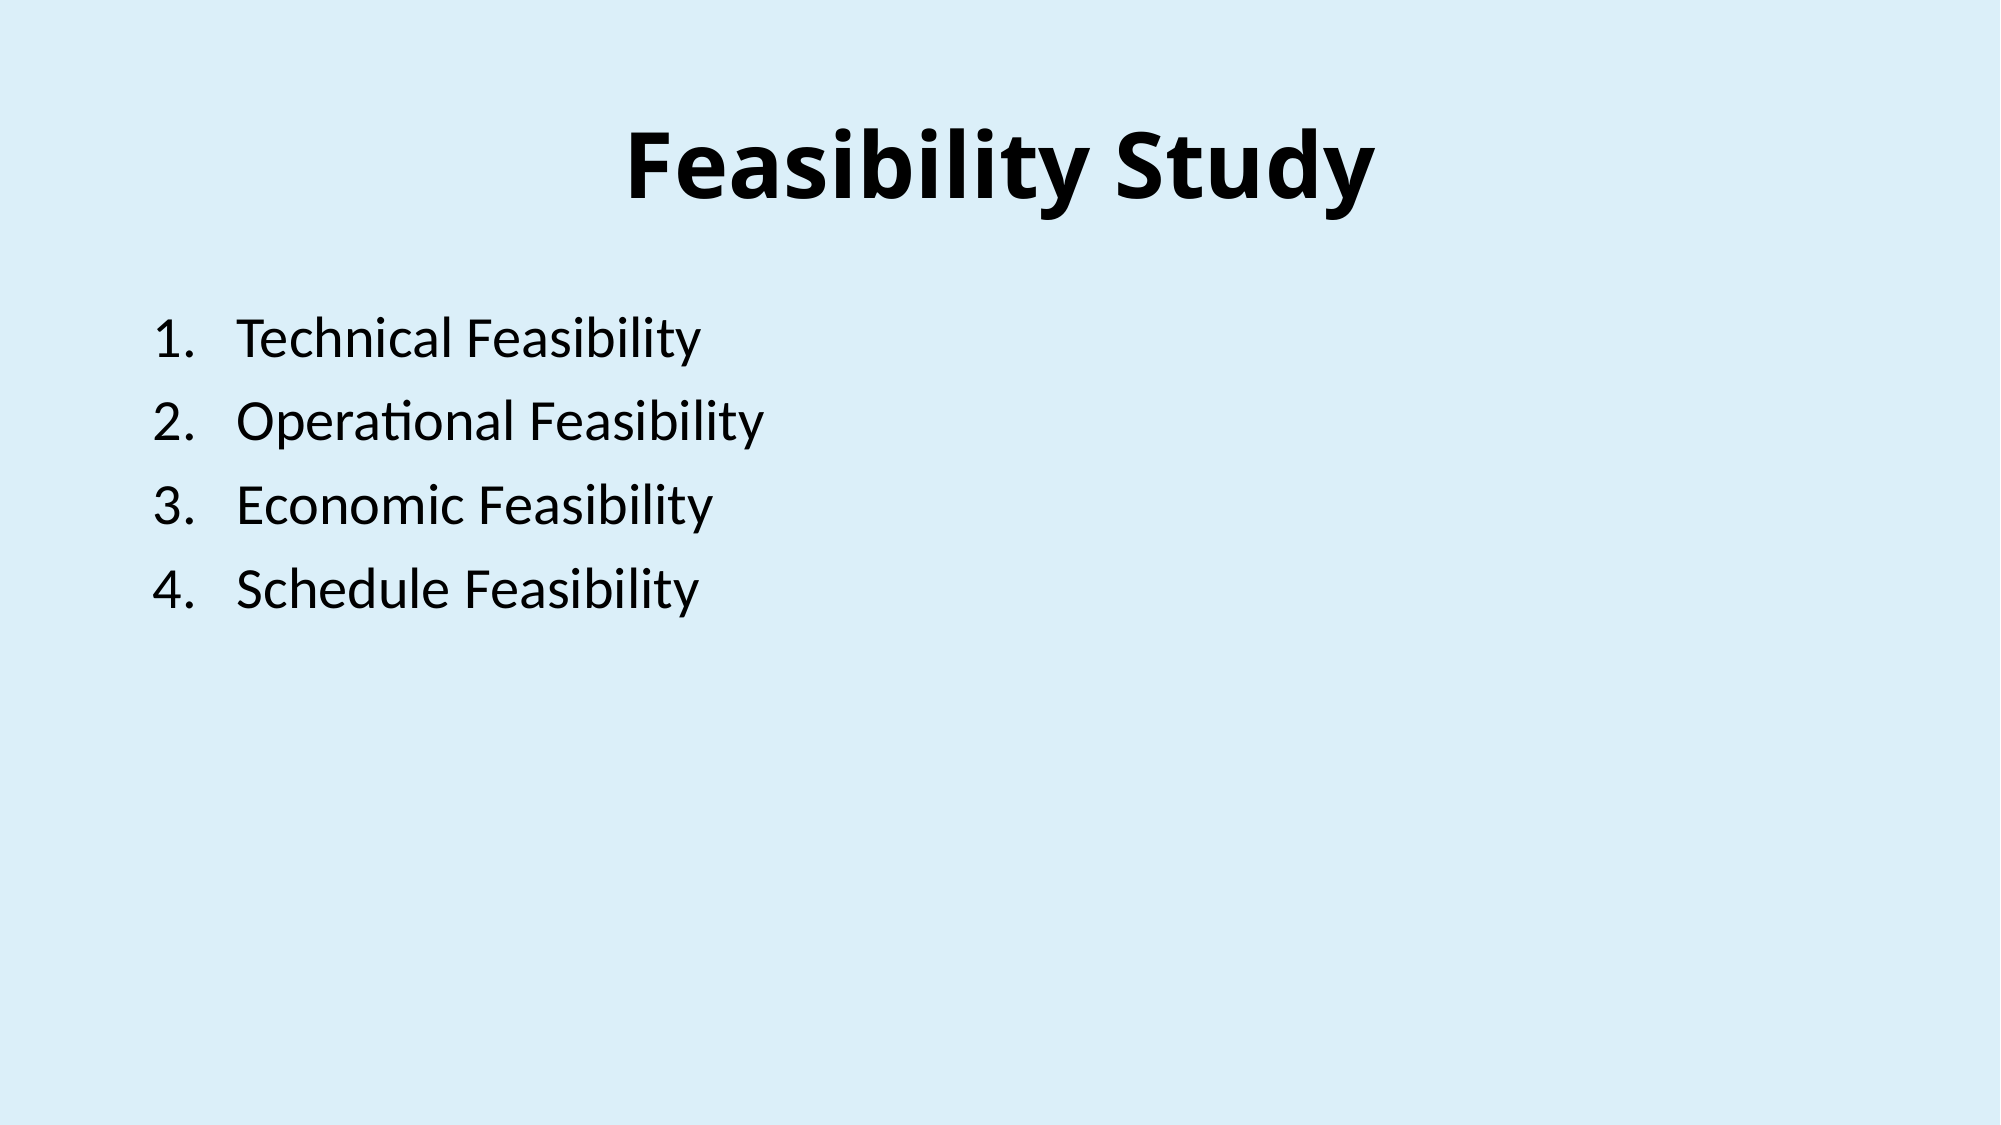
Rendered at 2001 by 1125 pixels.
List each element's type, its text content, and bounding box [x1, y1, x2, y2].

list Technical Feasibility Operational Feasibility Economic Feasibility Schedule Feasibility [137, 299, 1863, 1014]
title Feasibility Study [137, 59, 1863, 278]
